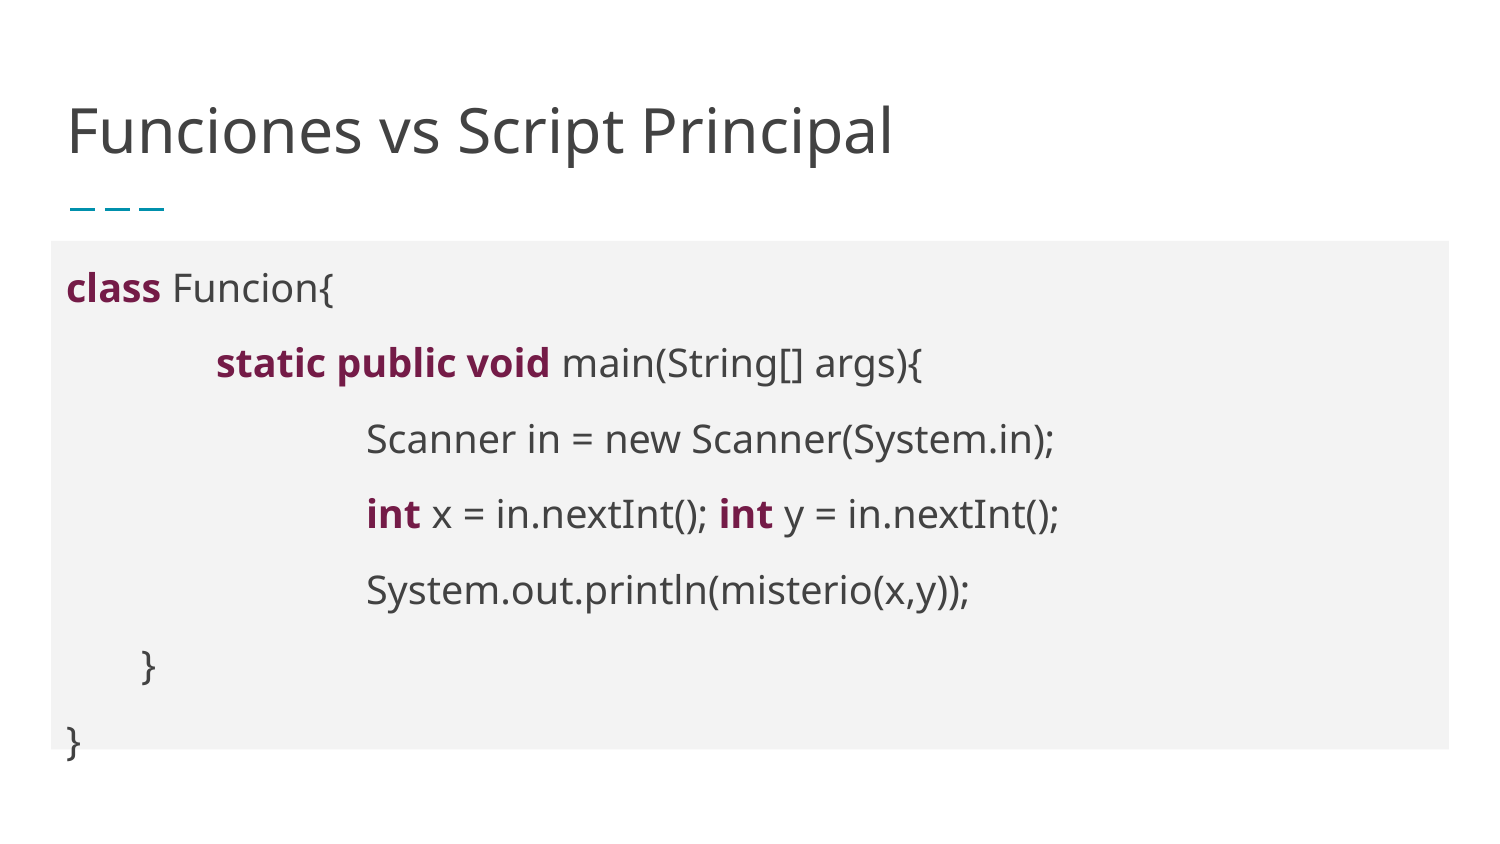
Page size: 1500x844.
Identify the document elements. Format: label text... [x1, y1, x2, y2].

list class Funcion{ static public void main(String[] args){ Scanner in = new Scanner(System.in); int x = in.nextInt(); int y = in.nextInt(); System.out.println(misterio(x,y)); } } [51, 240, 1449, 750]
title Funciones vs Script Principal [51, 61, 1449, 182]
